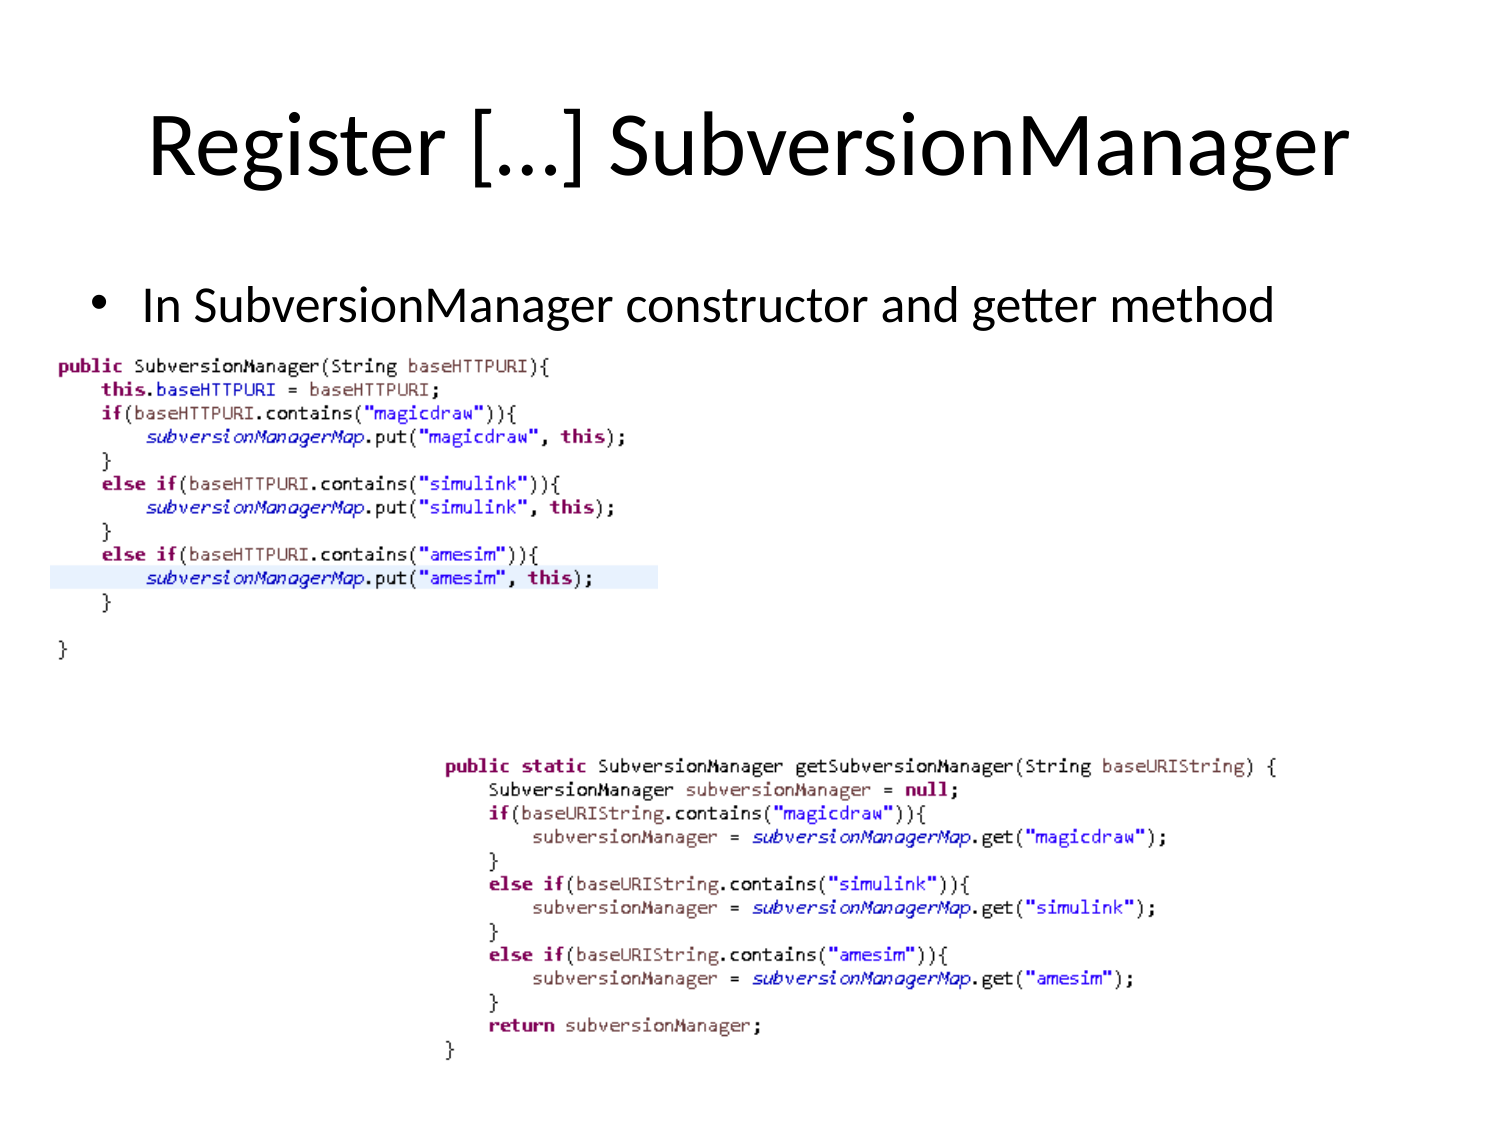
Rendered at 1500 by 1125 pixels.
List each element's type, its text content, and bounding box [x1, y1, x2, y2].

list In SubversionManager constructor and getter method [75, 262, 1425, 375]
picture [49, 349, 658, 666]
title Register […] SubversionManager [75, 45, 1425, 233]
picture [437, 749, 1354, 1068]
